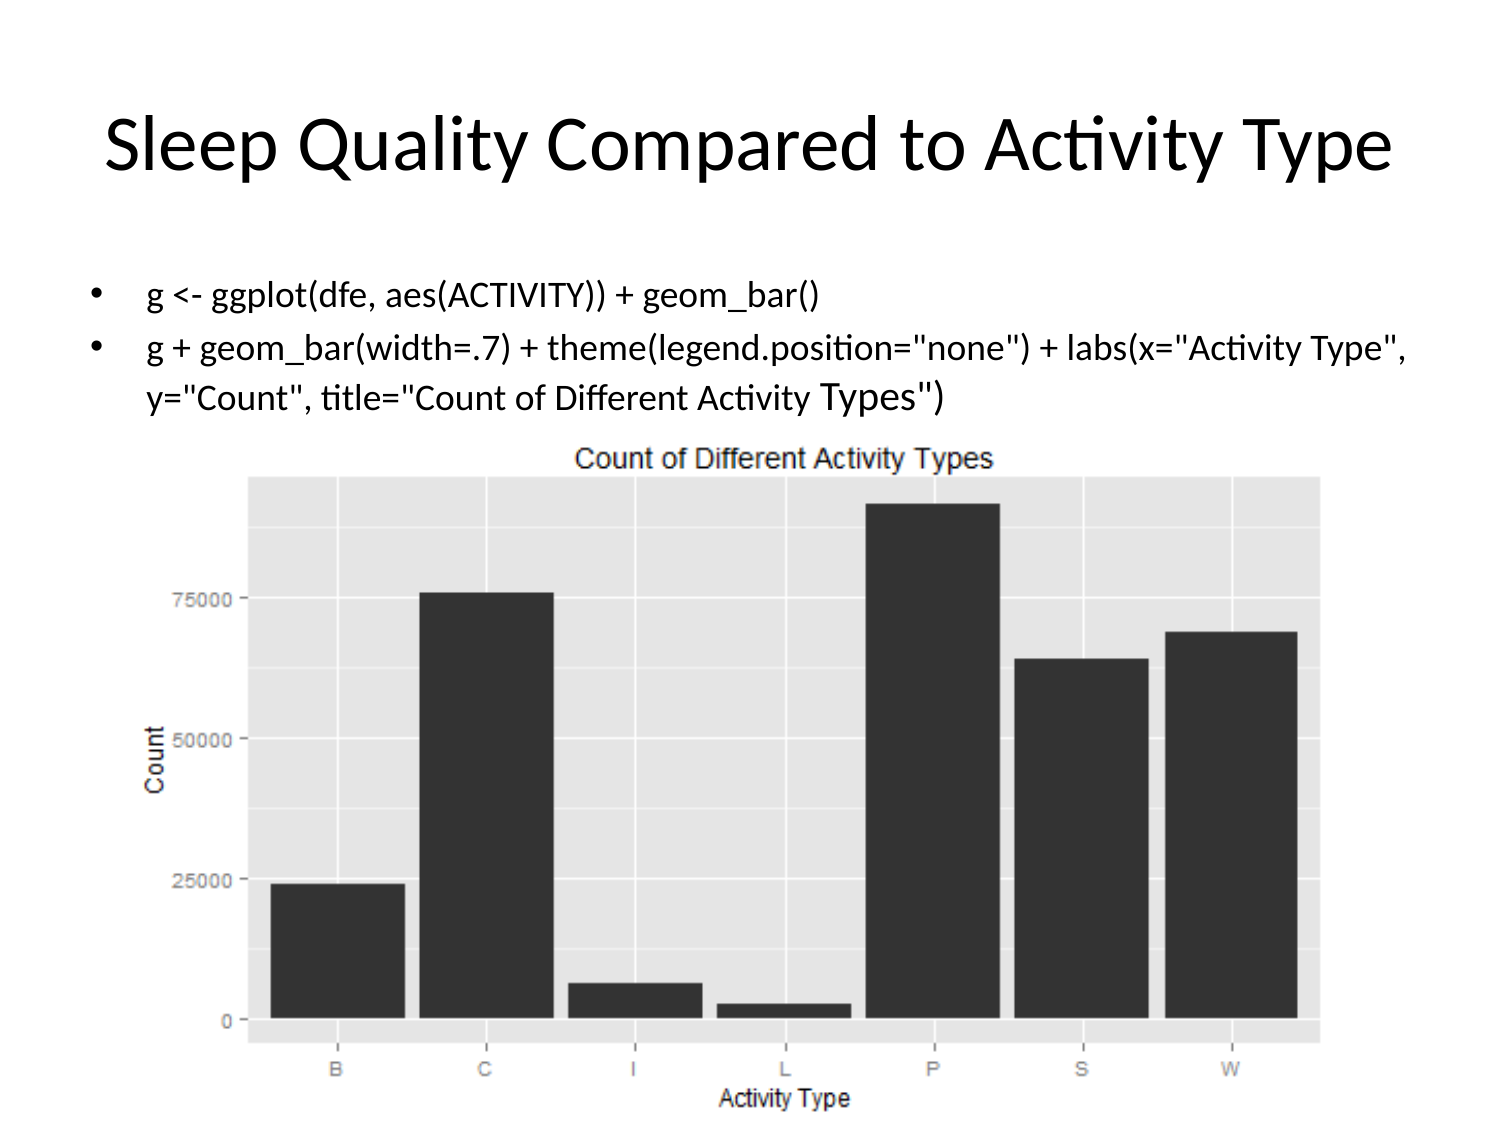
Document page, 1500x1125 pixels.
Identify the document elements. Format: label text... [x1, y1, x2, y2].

picture [137, 435, 1332, 1122]
list g <- ggplot(dfe, aes(ACTIVITY)) + geom_bar() g + geom_bar(width=.7) + theme(legend.position="none") + labs(x="Activity Type", y="Count", title="Count of Different Activity Types") [75, 262, 1425, 1005]
title Sleep Quality Compared to Activity Type [75, 45, 1425, 233]
